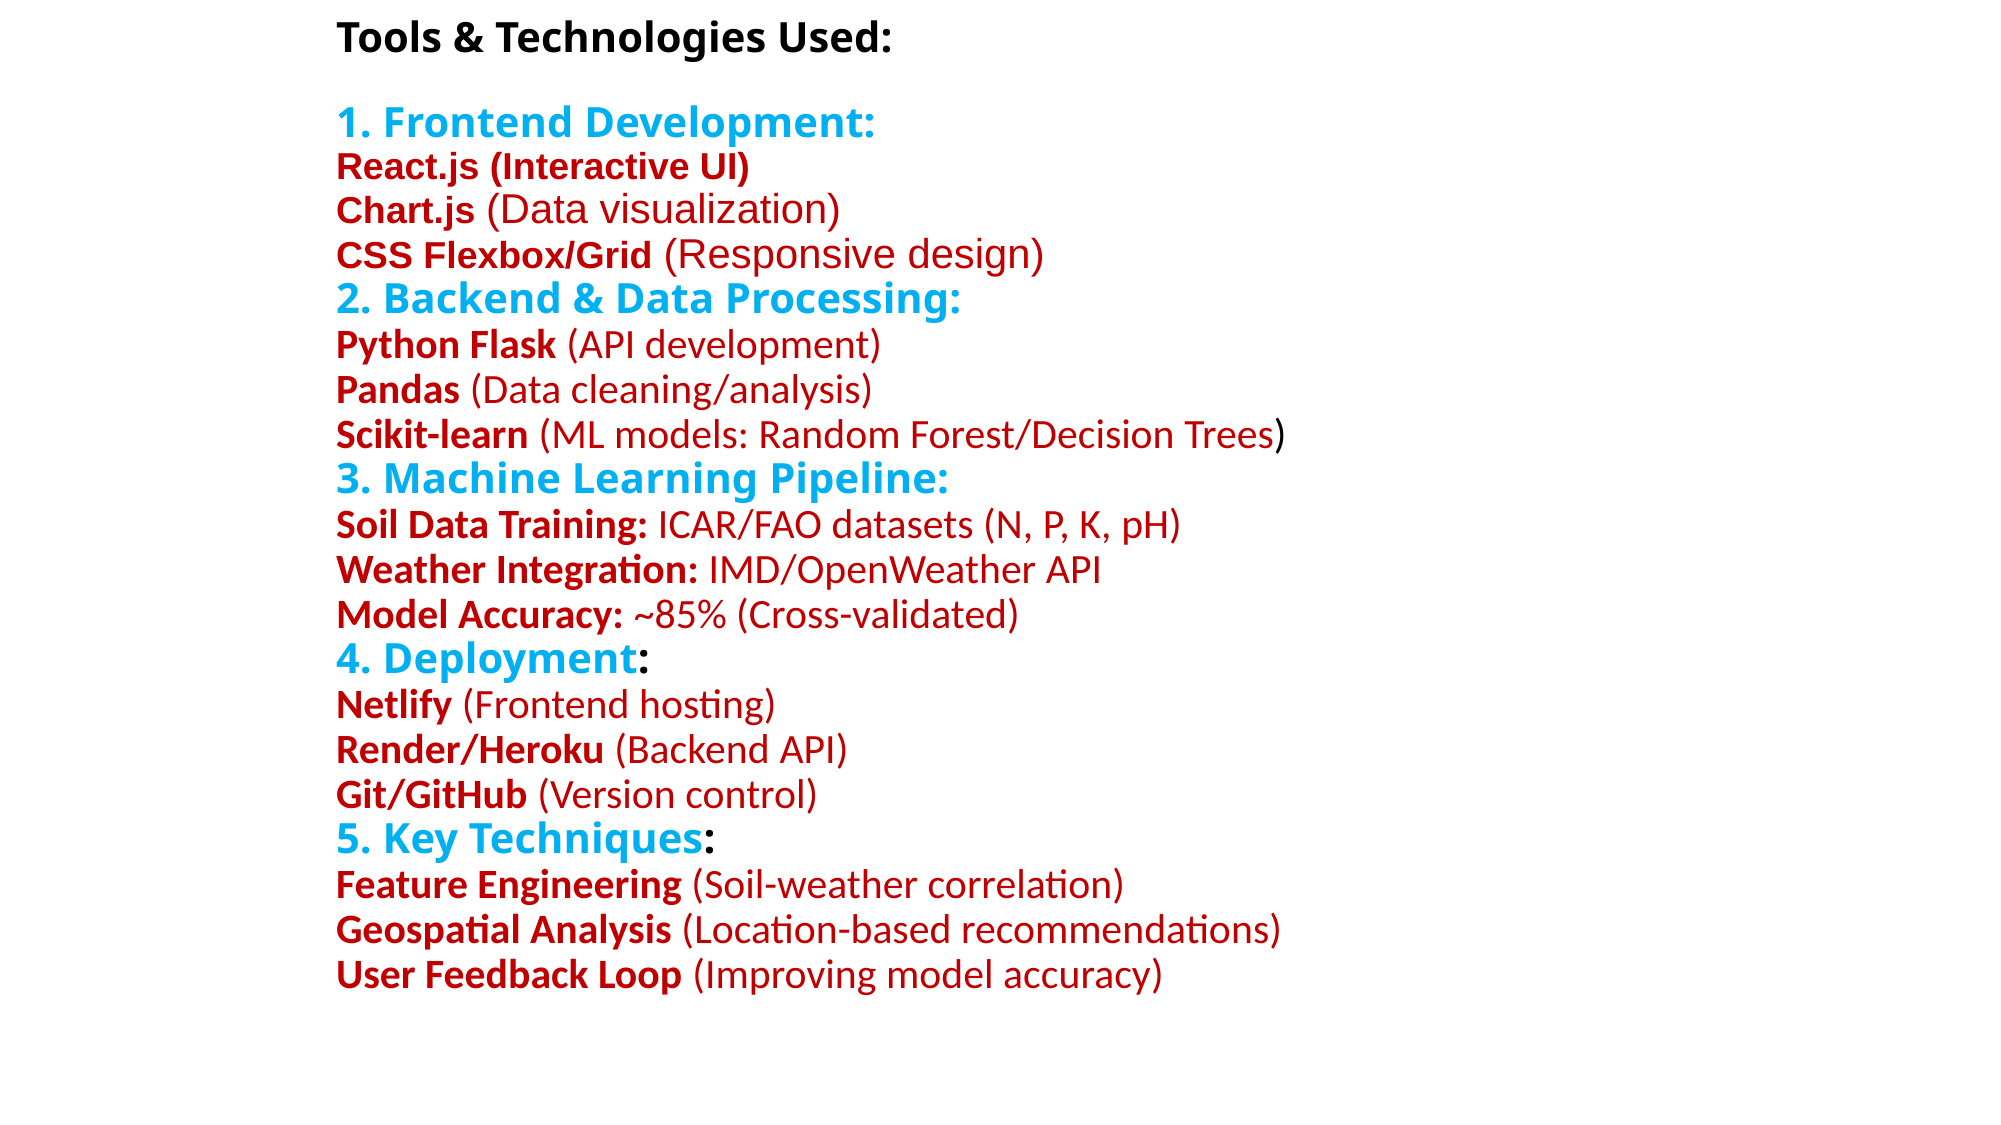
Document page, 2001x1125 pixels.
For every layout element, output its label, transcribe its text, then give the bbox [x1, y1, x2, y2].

title Tools & Technologies Used: 1. Frontend Development: React.js (Interactive UI) Chart.js (Data visualization) CSS Flexbox/Grid (Responsive design) 2. Backend & Data Processing: Python Flask (API development) Pandas (Data cleaning/analysis) Scikit-learn (ML models: Random Forest/Decision Trees) 3. Machine Learning Pipeline: Soil Data Training: ICAR/FAO datasets (N, P, K, pH) Weather Integration: IMD/OpenWeather API Model Accuracy: ~85% (Cross-validated) 4. Deployment: Netlify (Frontend hosting) Render/Heroku (Backend API) Git/GitHub (Version control) 5. Key Techniques: Feature Engineering (Soil-weather correlation) Geospatial Analysis (Location-based recommendations) User Feedback Loop (Improving model accuracy) [321, 441, 2000, 659]
